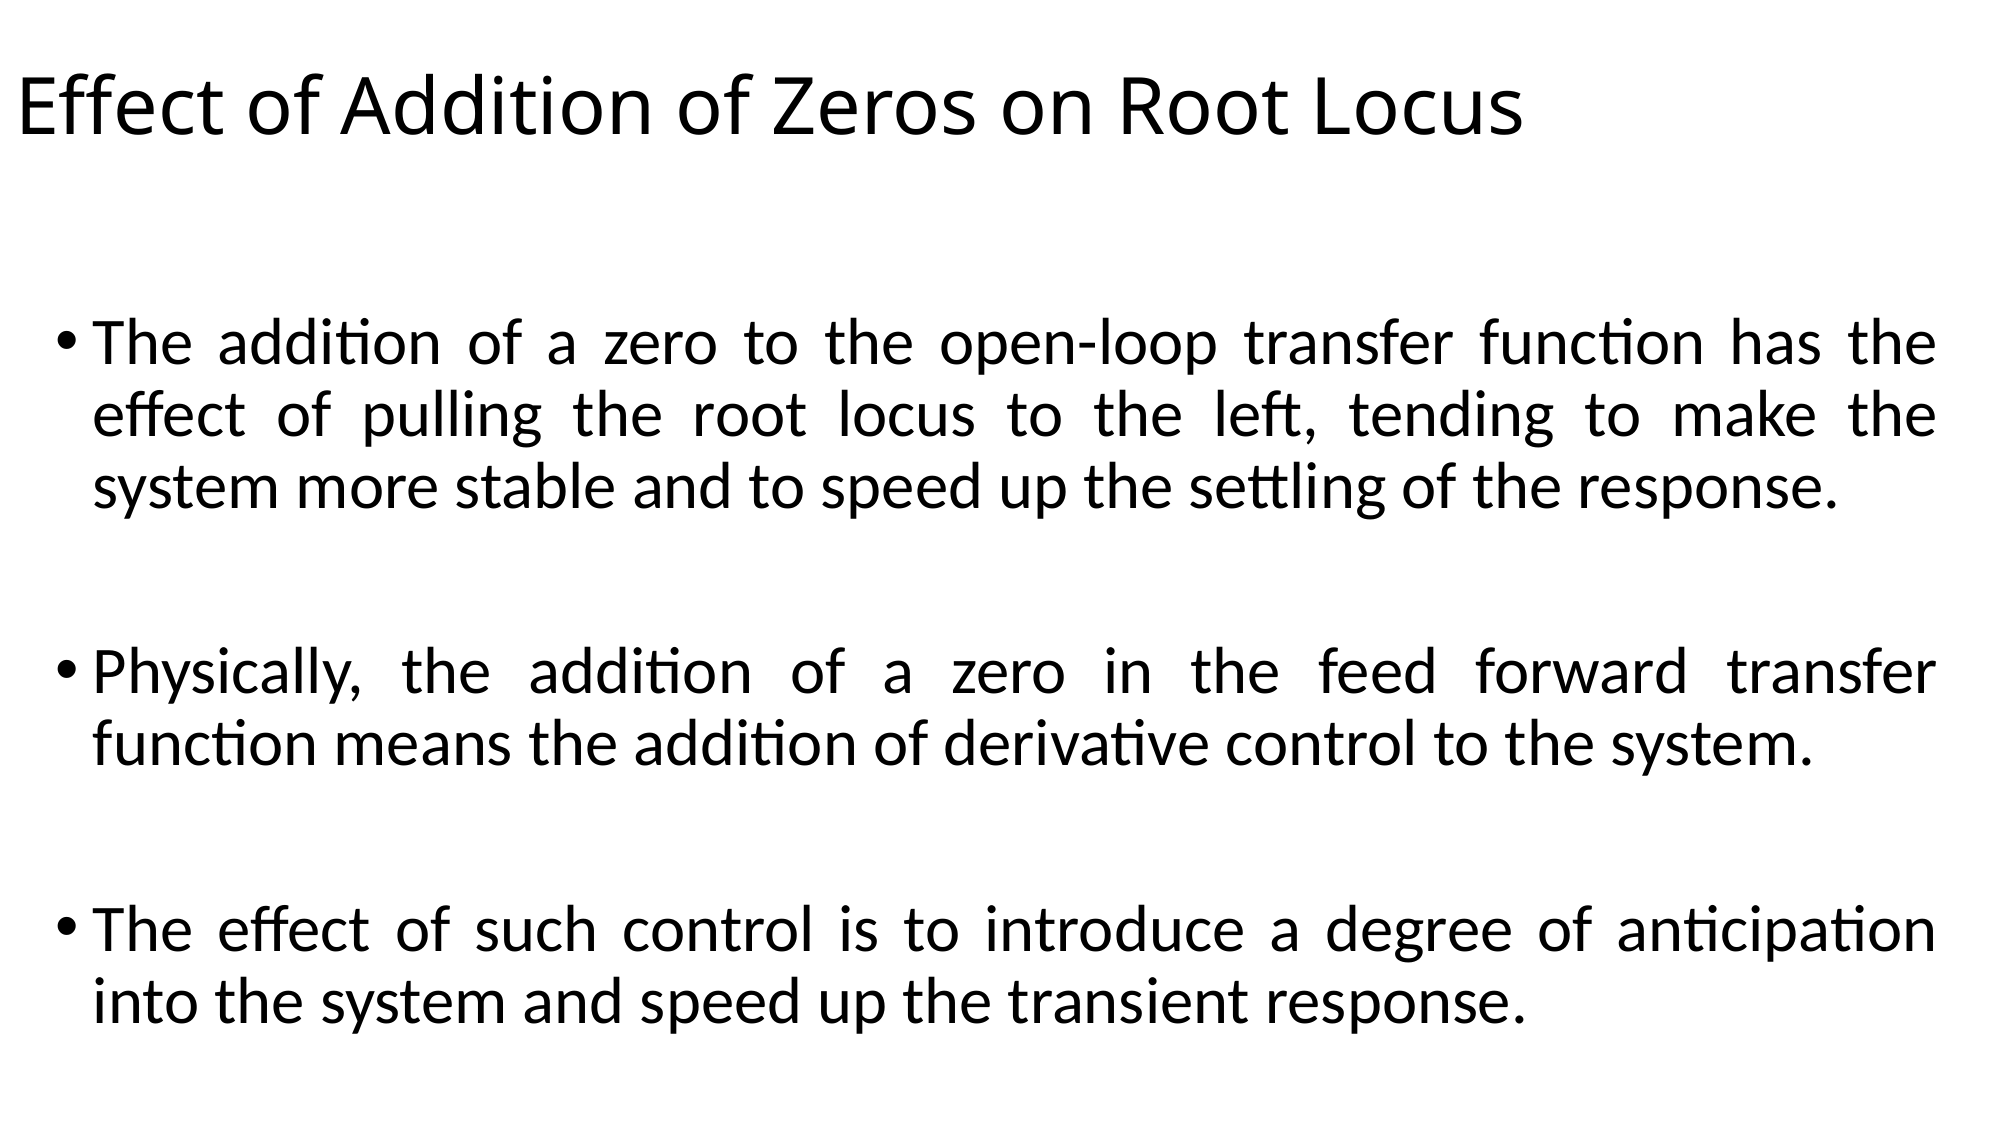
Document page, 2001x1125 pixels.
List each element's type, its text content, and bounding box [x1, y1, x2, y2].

title Effect of Addition of Zeros on Root Locus [0, 0, 1839, 218]
list The addition of a zero to the open-loop transfer function has the effect of pulling the root locus to the left, tending to make the system more stable and to speed up the settling of the response. Physically, the addition of a zero in the feed forward transfer function means the addition of derivative control to the system. The effect of such control is to introduce a degree of anticipation into the system and speed up the transient response. [40, 299, 1955, 1014]
